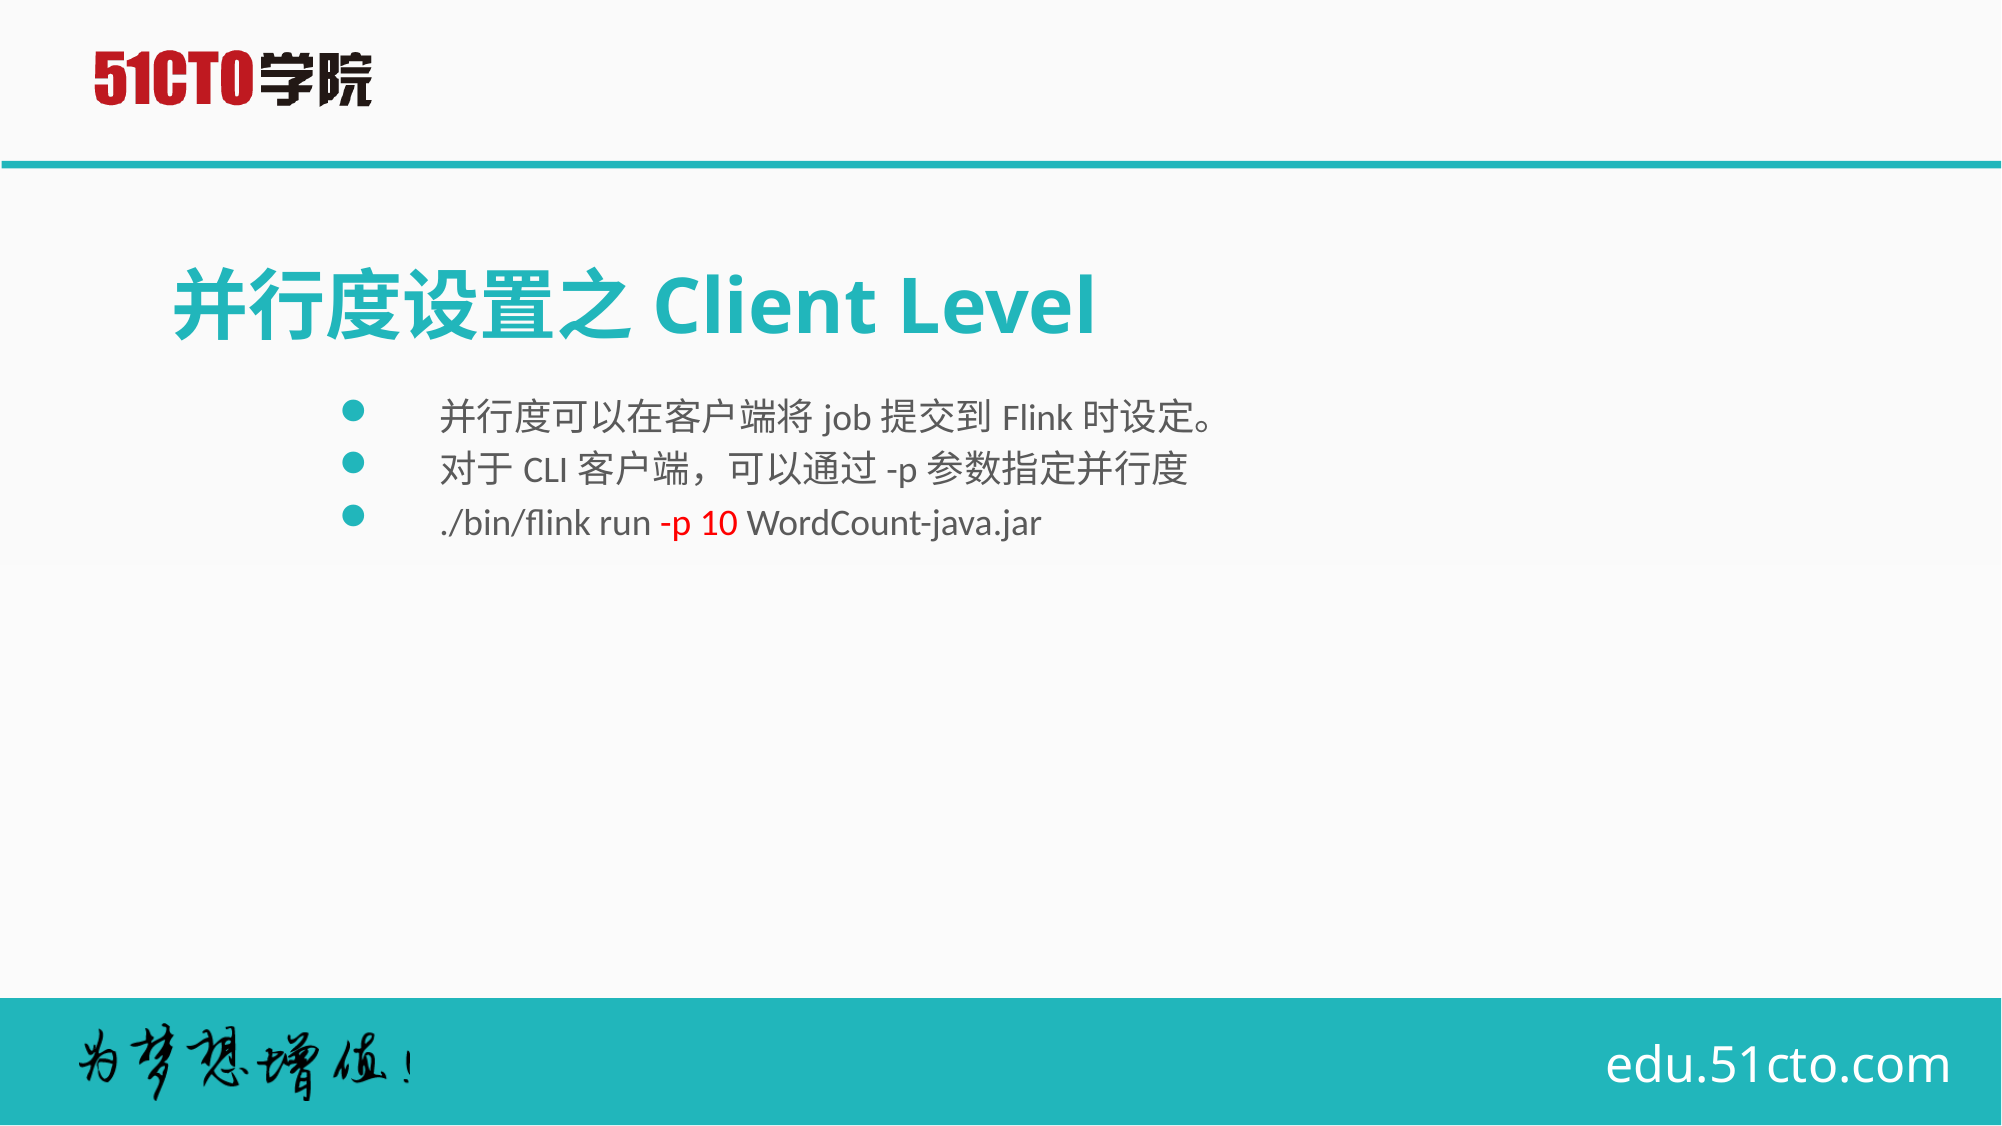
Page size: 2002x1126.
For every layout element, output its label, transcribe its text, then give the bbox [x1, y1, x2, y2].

picture [79, 1023, 410, 1101]
picture [90, 42, 375, 111]
title 并行度设置之Client Level [156, 243, 1831, 362]
list 并行度可以在客户端将job提交到Flink时设定。 对于CLI客户端，可以通过-p参数指定并行度 ./bin/flink run -p 10 WordCount-java.jar [161, 385, 1828, 870]
